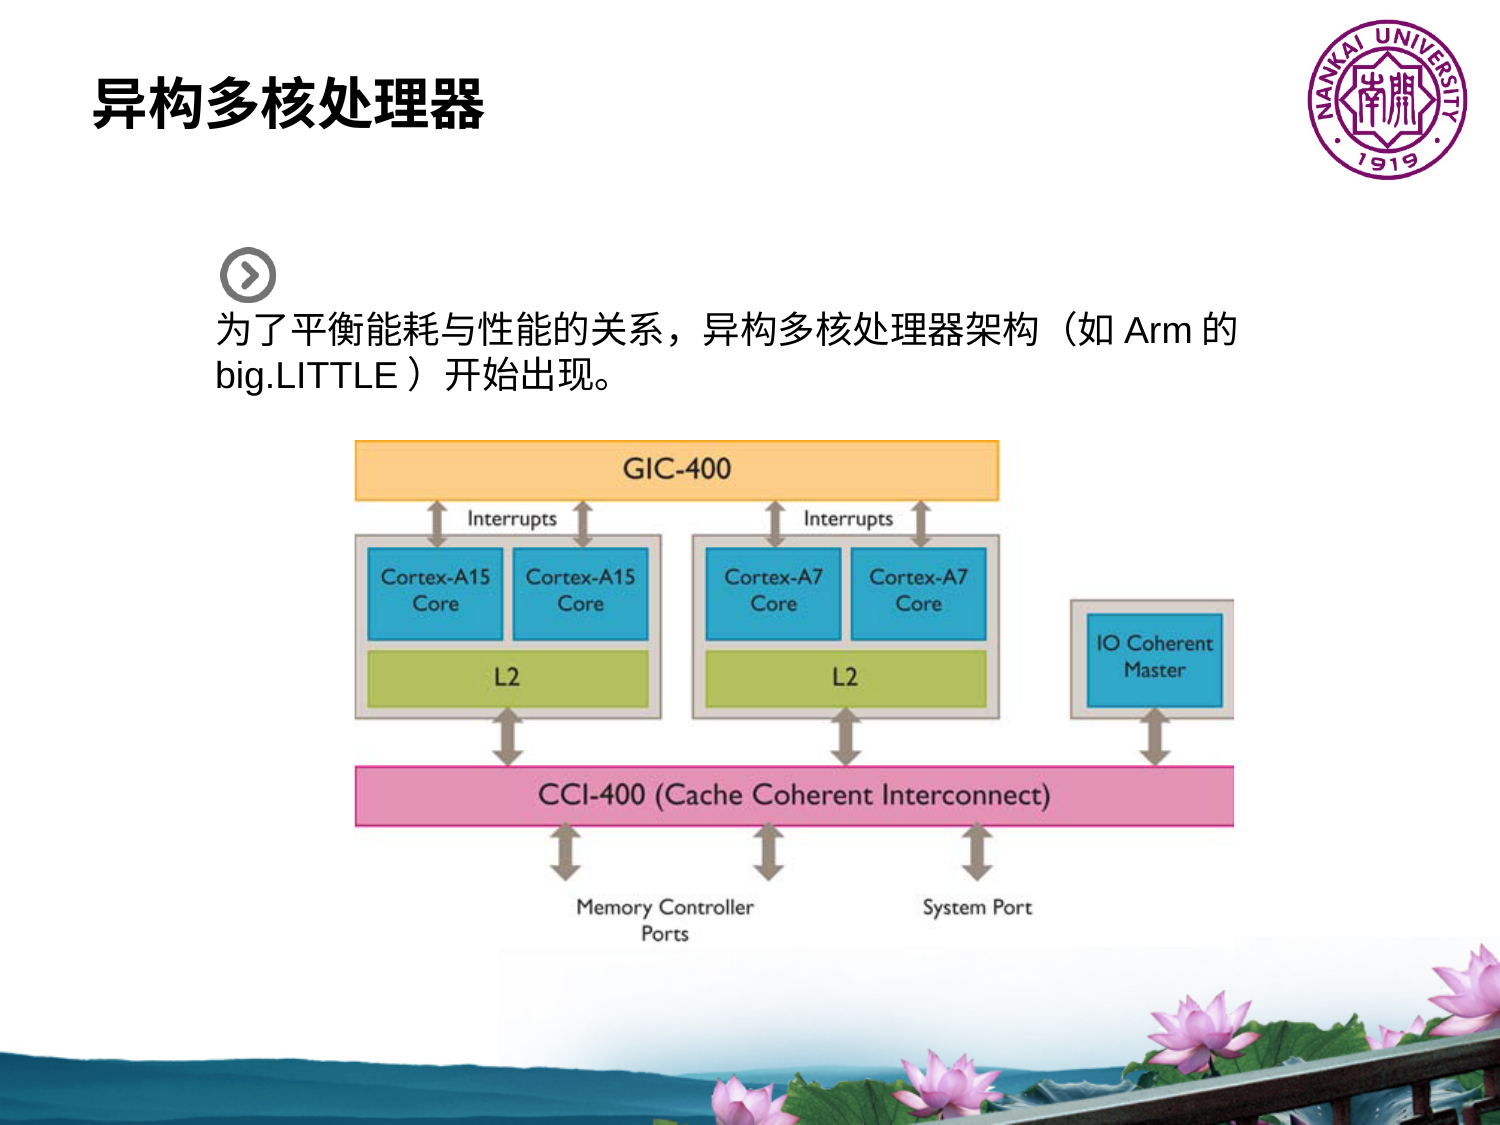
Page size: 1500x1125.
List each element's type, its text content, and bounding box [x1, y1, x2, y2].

text_box 为了平衡能耗与性能的关系，异构多核处理器架构（如Arm的big.LITTLE）开始出现。 [200, 298, 1283, 404]
picture [0, 0, 1500, 1125]
title 异构多核处理器 [76, 54, 1424, 149]
